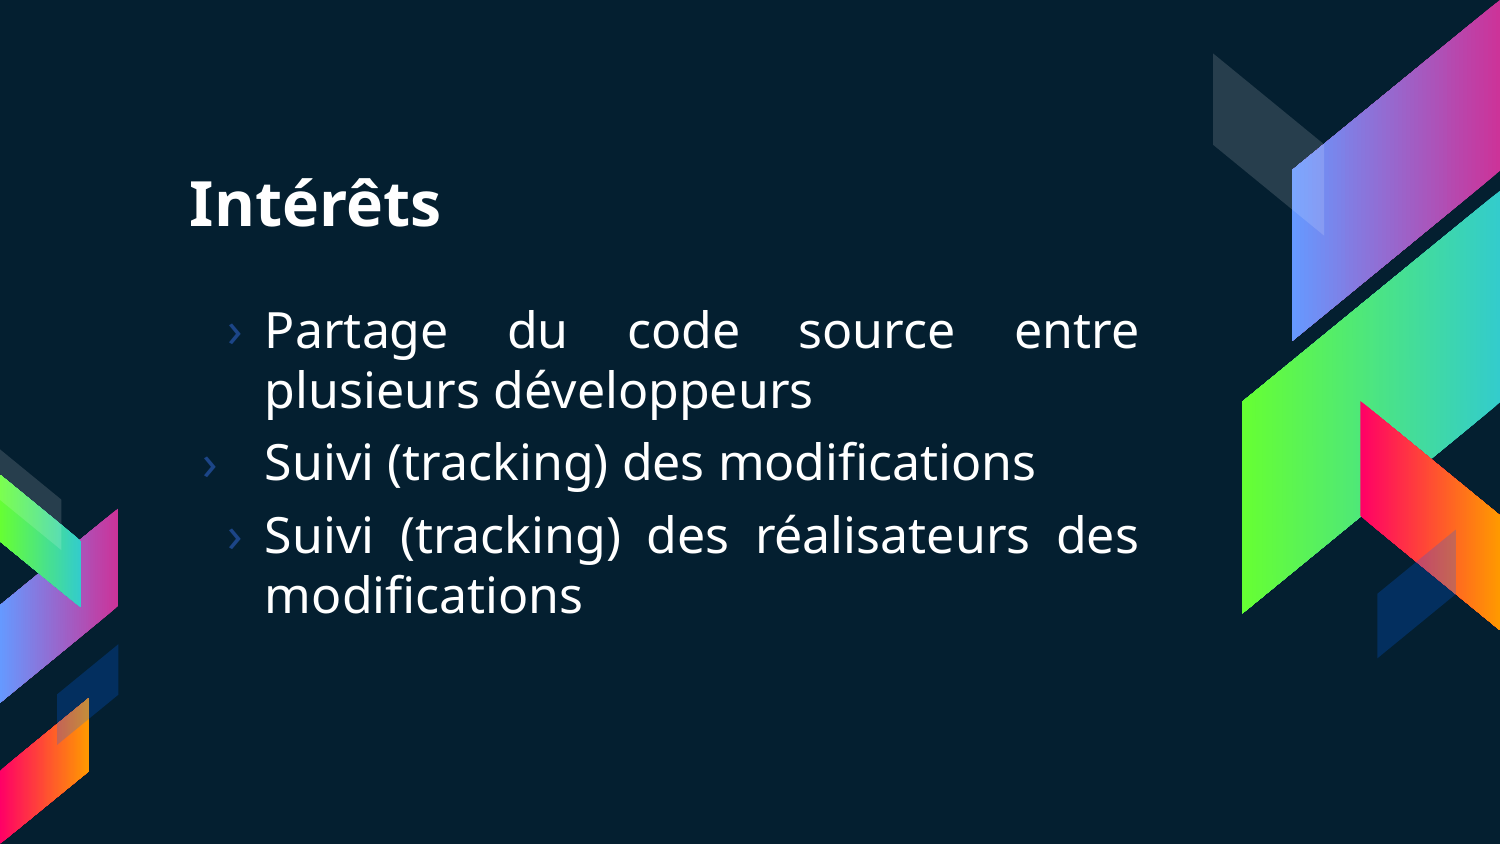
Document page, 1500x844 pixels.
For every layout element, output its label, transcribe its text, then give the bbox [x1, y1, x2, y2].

list Partage du code source entre plusieurs développeurs Suivi (tracking) des modifications Suivi (tracking) des réalisateurs des modifications [175, 283, 1155, 741]
title Intérêts [175, 149, 1155, 255]
